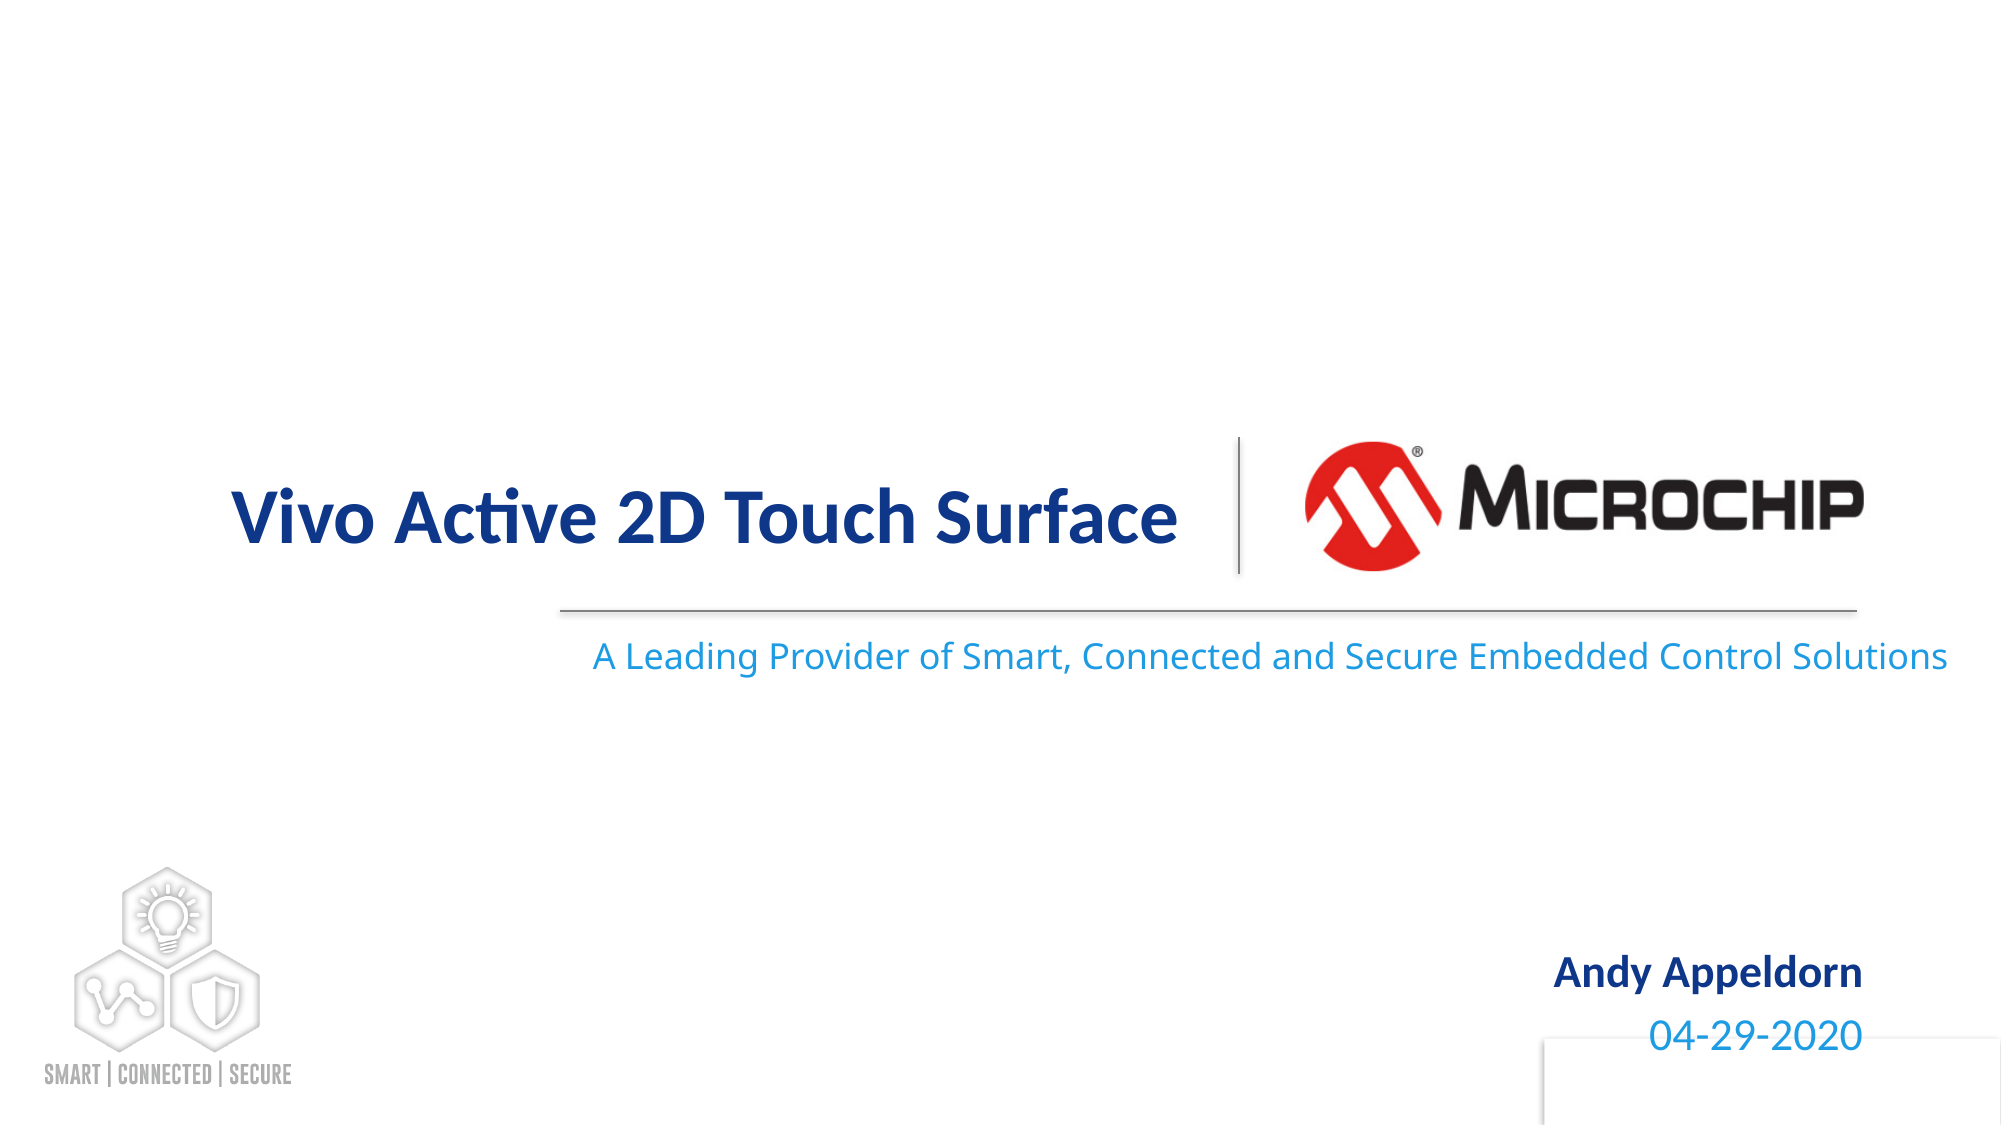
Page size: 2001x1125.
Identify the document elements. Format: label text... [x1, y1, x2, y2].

list 04-29-2020 [809, 1004, 1864, 1046]
title Vivo Active 2D Touch Surface [144, 405, 1201, 570]
list Andy Appeldorn [809, 945, 1864, 997]
picture [33, 843, 302, 1111]
picture [1290, 432, 1879, 581]
